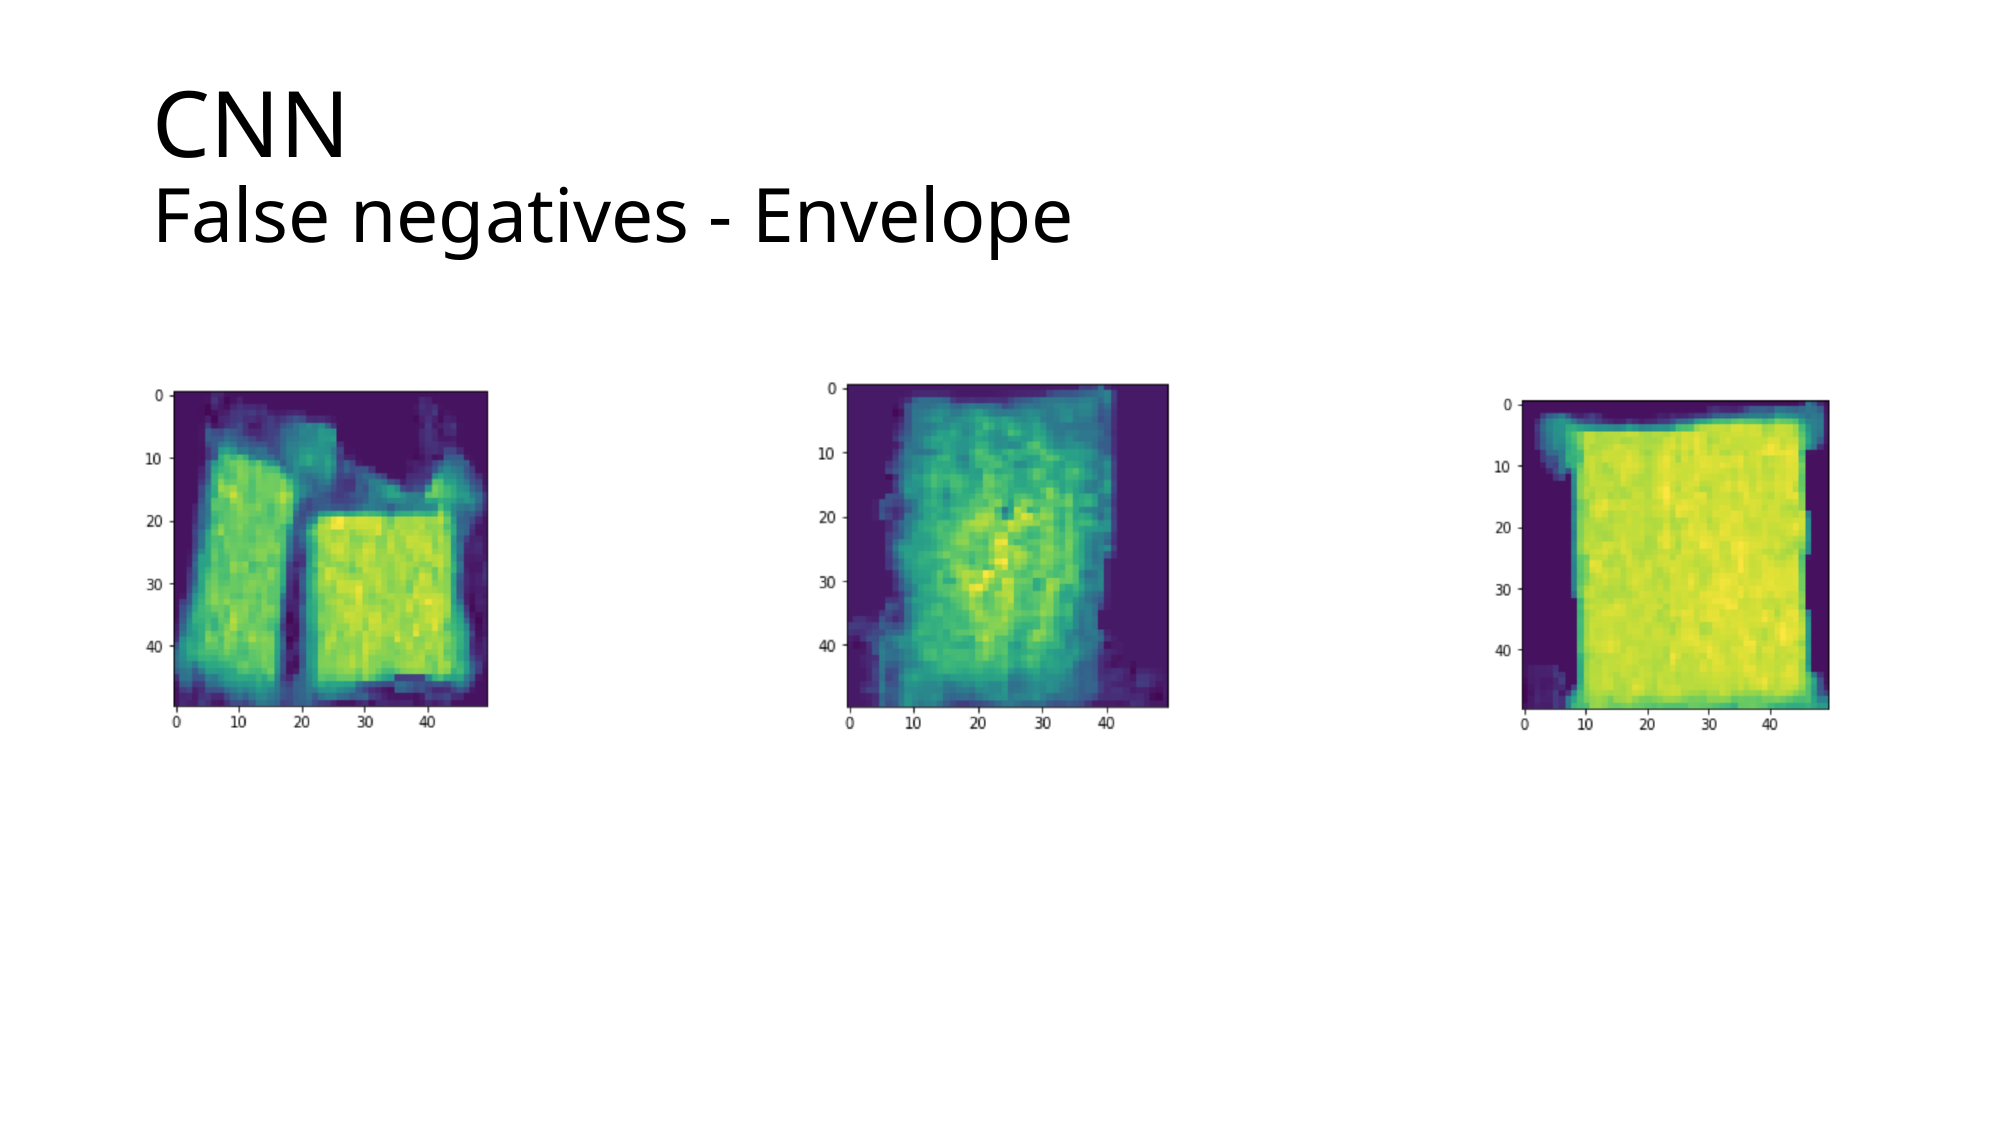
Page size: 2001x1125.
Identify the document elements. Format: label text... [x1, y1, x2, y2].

picture [137, 379, 511, 746]
picture [1489, 390, 1863, 735]
title CNN False negatives - Envelope [137, 59, 1863, 278]
picture [805, 368, 1195, 735]
